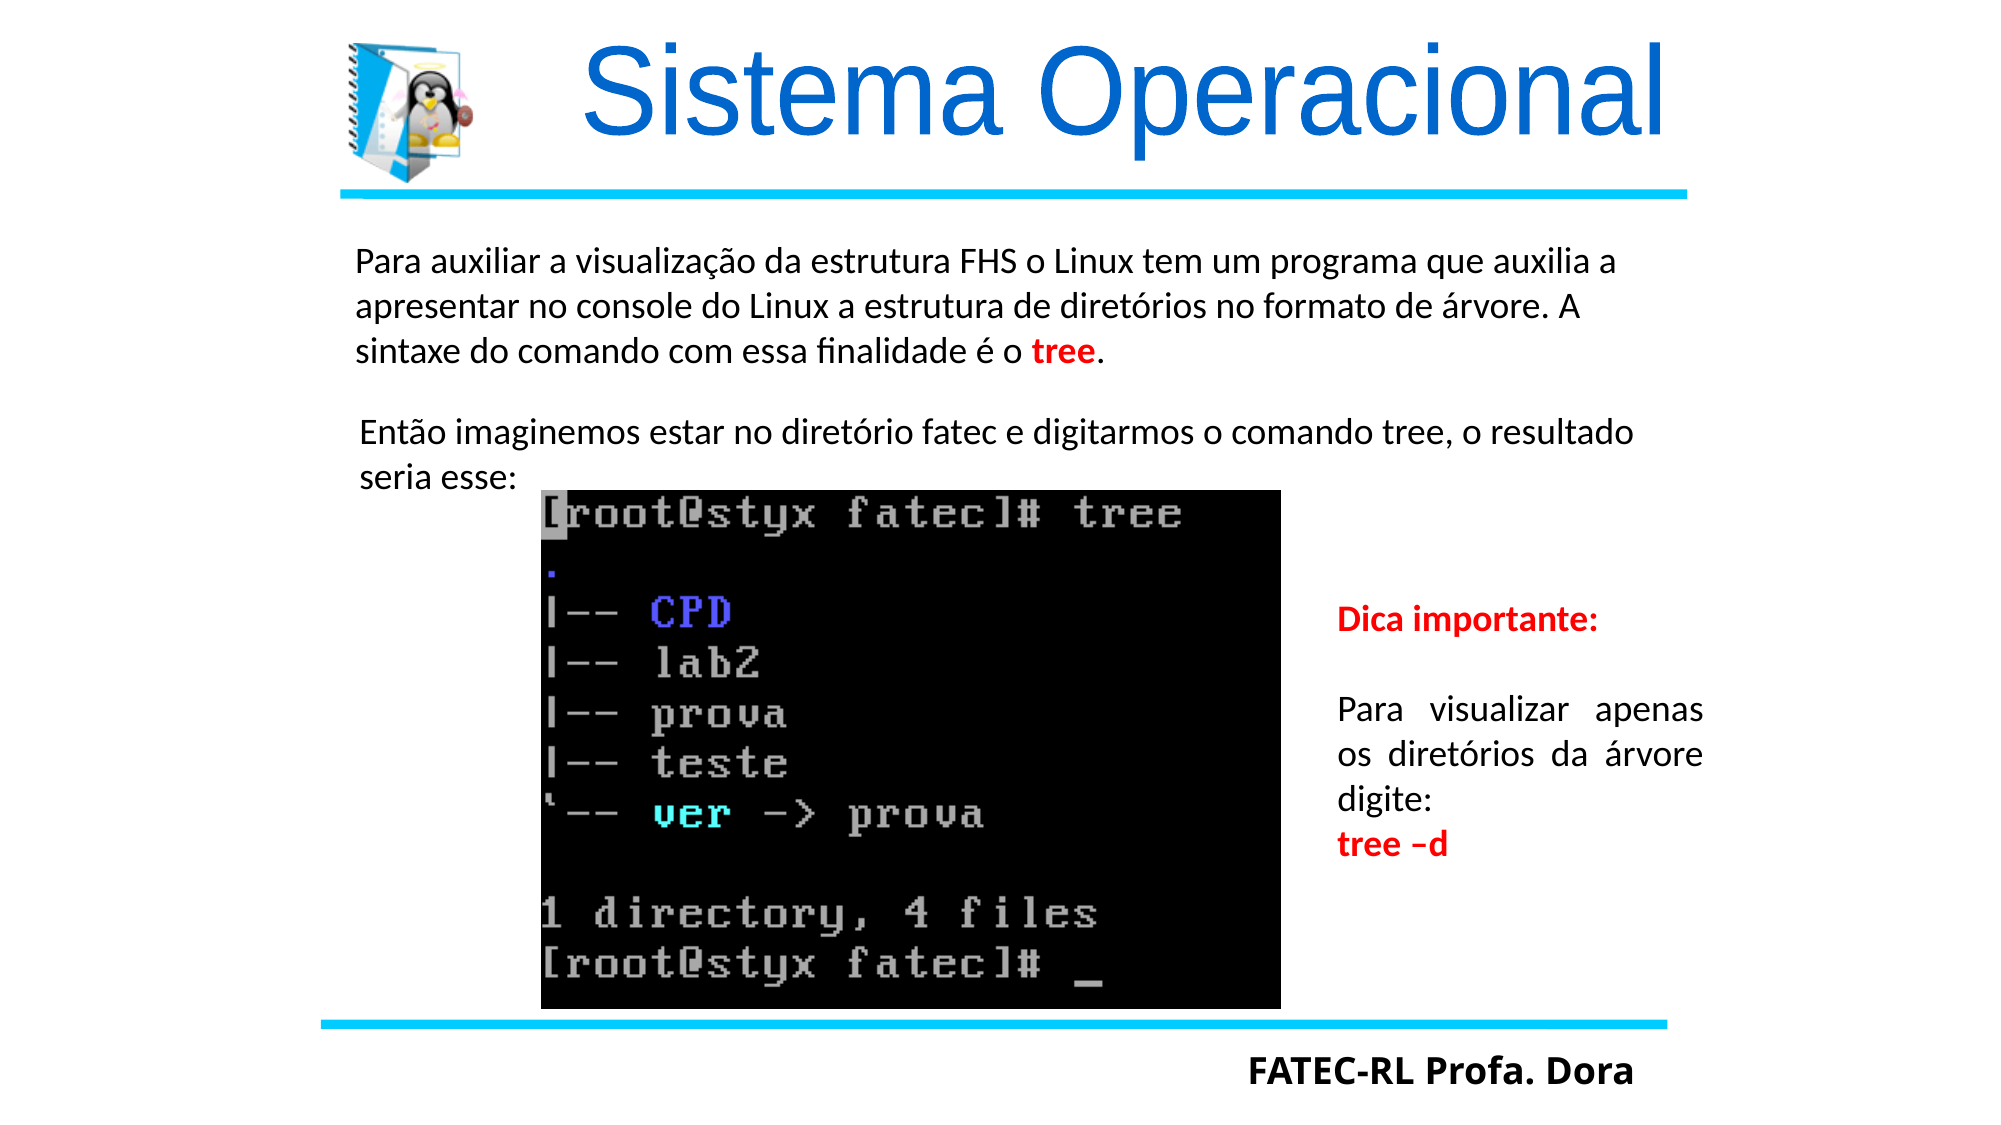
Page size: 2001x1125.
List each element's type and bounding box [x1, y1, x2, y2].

text_box [320, 42, 1719, 1100]
picture [541, 490, 1281, 1009]
